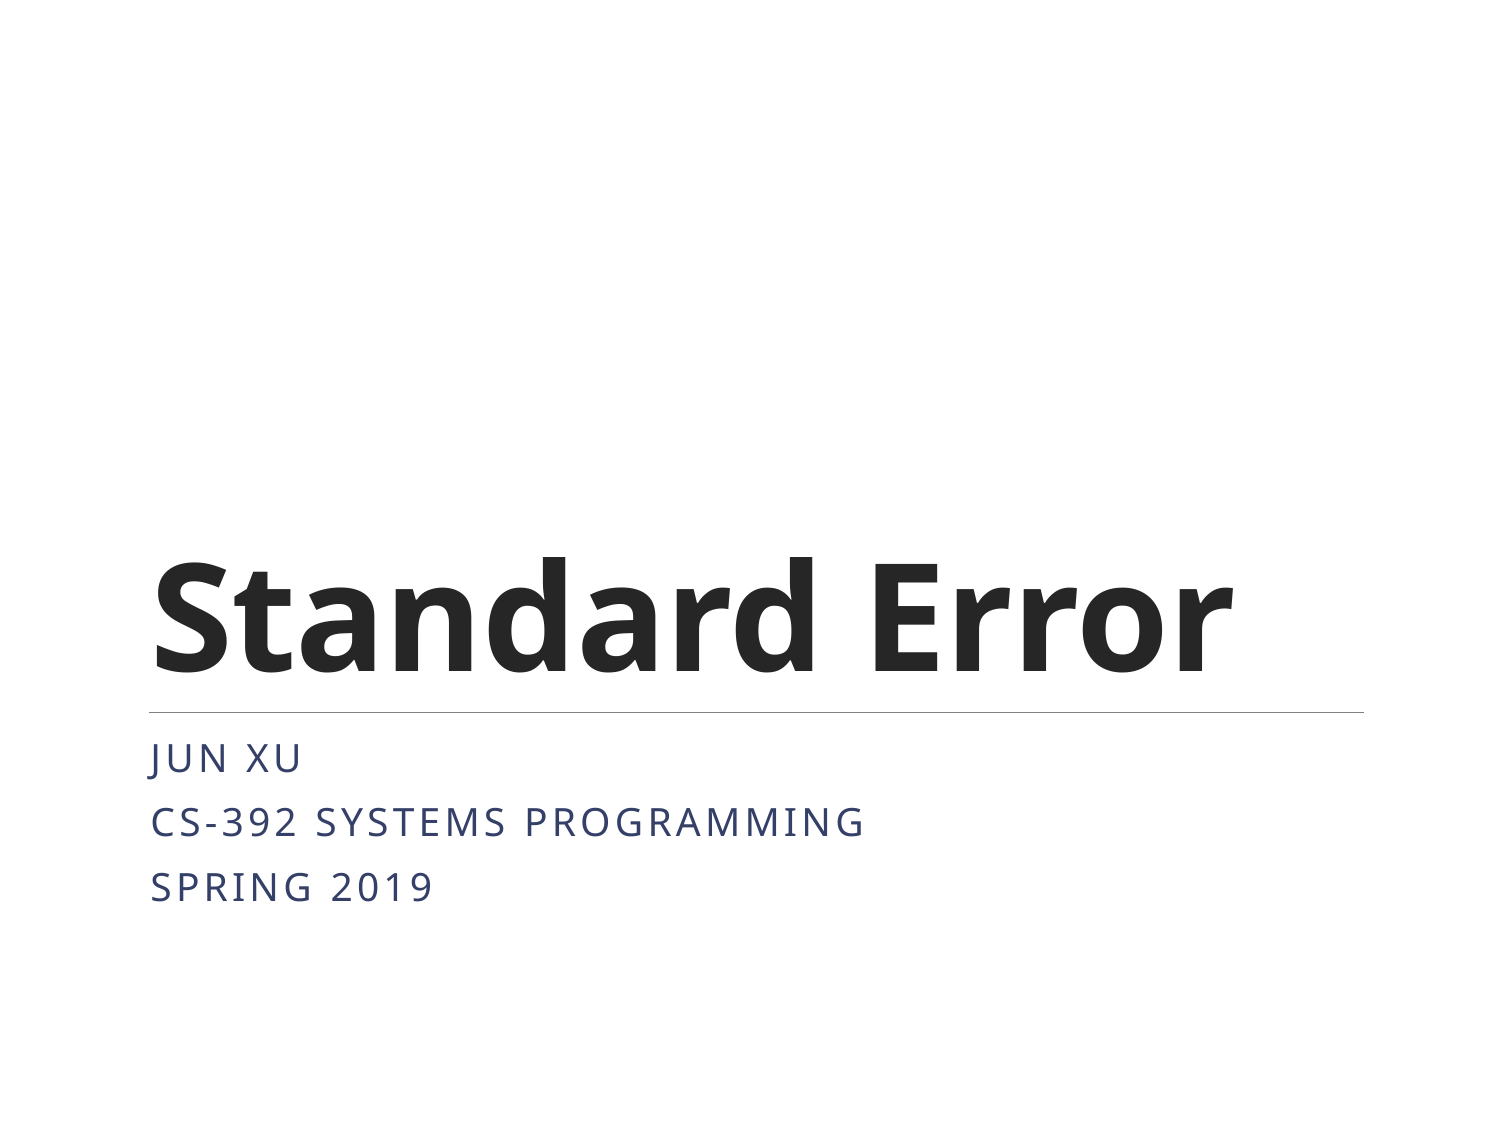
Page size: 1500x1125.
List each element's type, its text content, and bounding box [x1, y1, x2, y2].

title Standard Error [135, 124, 1373, 710]
subtitle Jun Xu CS-392 Systems Programming Spring 2019 [135, 730, 1373, 919]
